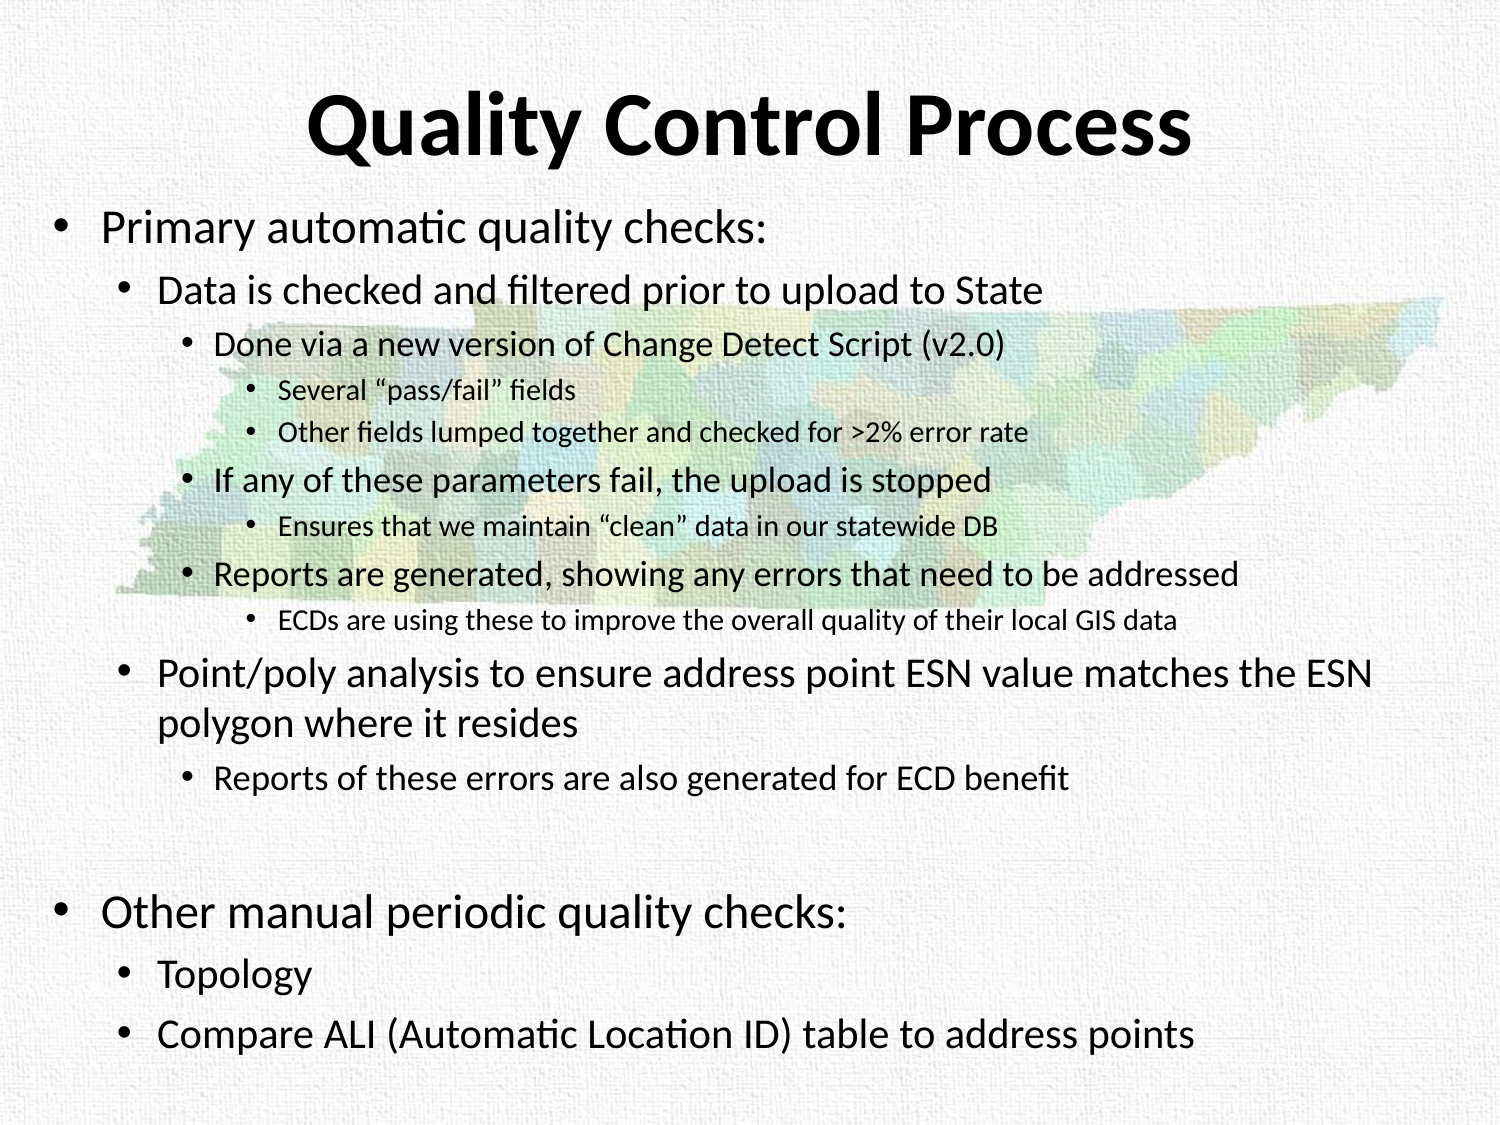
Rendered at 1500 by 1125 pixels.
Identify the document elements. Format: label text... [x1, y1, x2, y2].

list Primary automatic quality checks: Data is checked and filtered prior to upload to State Done via a new version of Change Detect Script (v2.0) Several “pass/fail” fields Other fields lumped together and checked for >2% error rate If any of these parameters fail, the upload is stopped Ensures that we maintain “clean” data in our statewide DB Reports are generated, showing any errors that need to be addressed ECDs are using these to improve the overall quality of their local GIS data Point/poly analysis to ensure address point ESN value matches the ESN polygon where it resides Reports of these errors are also generated for ECD benefit Other manual periodic quality checks: Topology Compare ALI (Automatic Location ID) table to address points [37, 187, 1450, 1075]
picture [0, 0, 1500, 1125]
title Quality Control Process [75, 24, 1425, 187]
